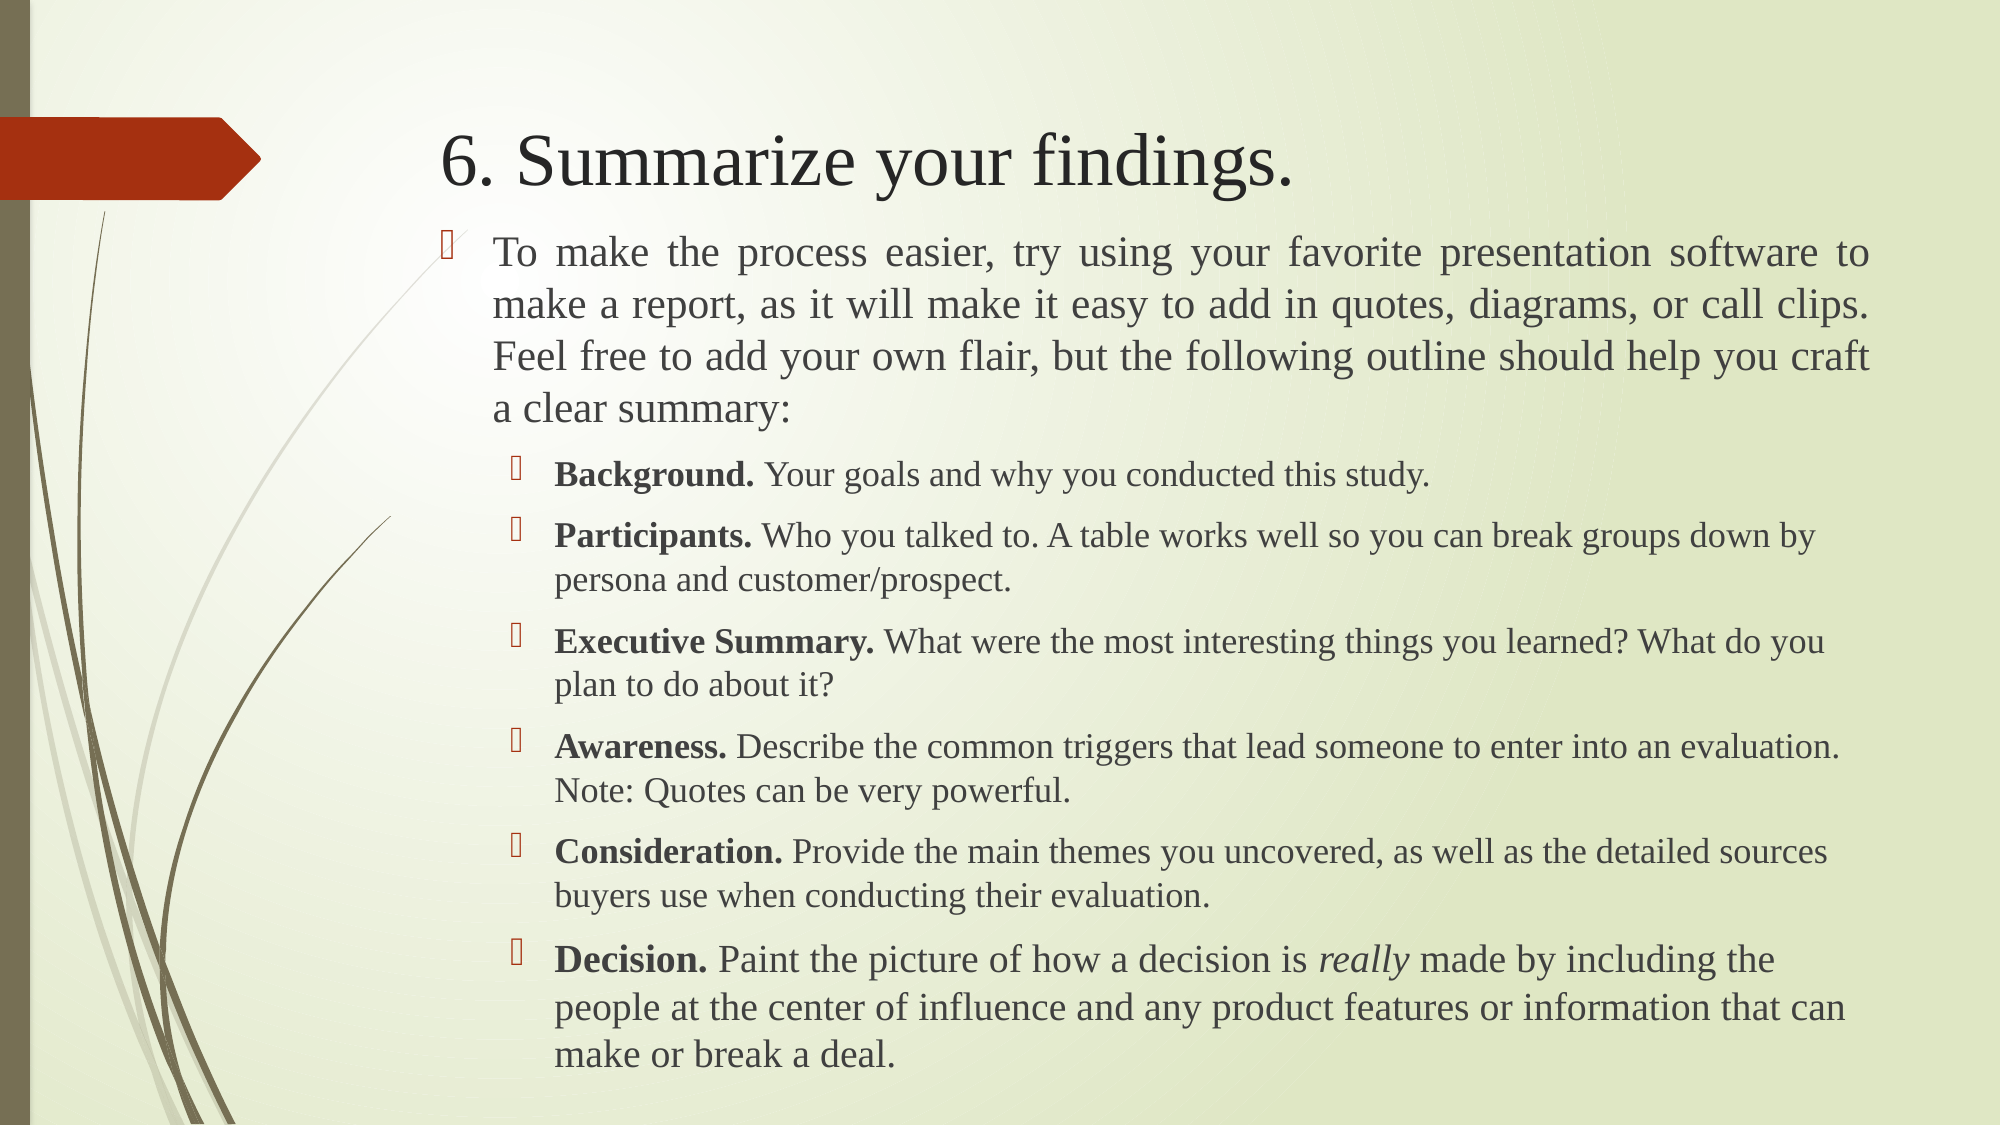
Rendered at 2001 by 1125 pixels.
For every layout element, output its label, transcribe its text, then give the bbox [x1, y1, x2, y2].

list To make the process easier, try using your favorite presentation software to make a report, as it will make it easy to add in quotes, diagrams, or call clips. Feel free to add your own flair, but the following outline should help you craft a clear summary: Background. Your goals and why you conducted this study. Participants. Who you talked to. A table works well so you can break groups down by persona and customer/prospect. Executive Summary. What were the most interesting things you learned? What do you plan to do about it? Awareness. Describe the common triggers that lead someone to enter into an evaluation. Note: Quotes can be very powerful. Consideration. Provide the main themes you uncovered, as well as the detailed sources buyers use when conducting their evaluation. Decision. Paint the picture of how a decision is really made by including the people at the center of influence and any product features or information that can make or break a deal. [424, 215, 1888, 1088]
title 6. Summarize your findings. [425, 102, 1888, 215]
